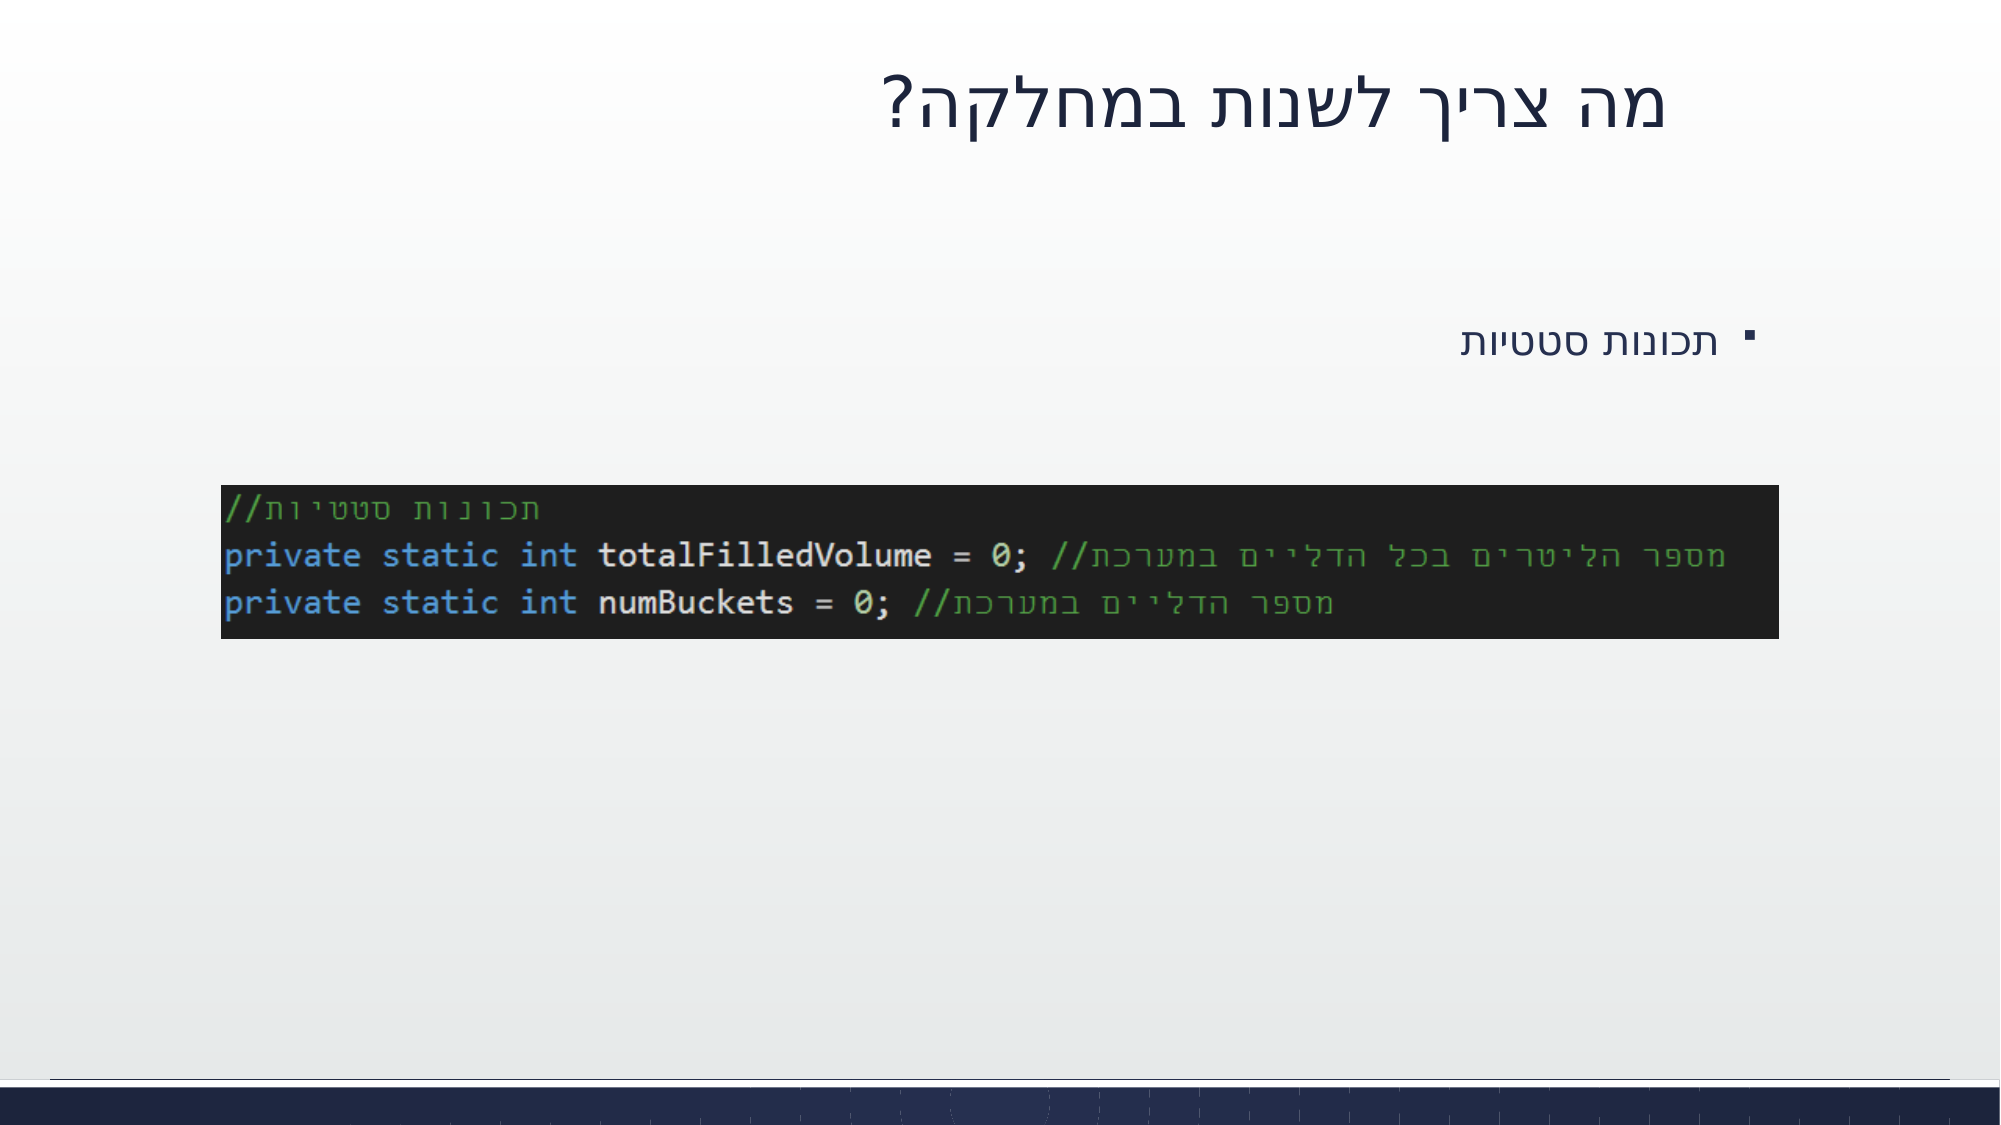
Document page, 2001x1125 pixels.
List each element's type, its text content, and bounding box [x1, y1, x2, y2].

list תכונות סטטיות [219, 311, 1780, 990]
title מה צריך לשנות במחלקה? [125, 0, 1686, 151]
picture [221, 485, 1779, 640]
